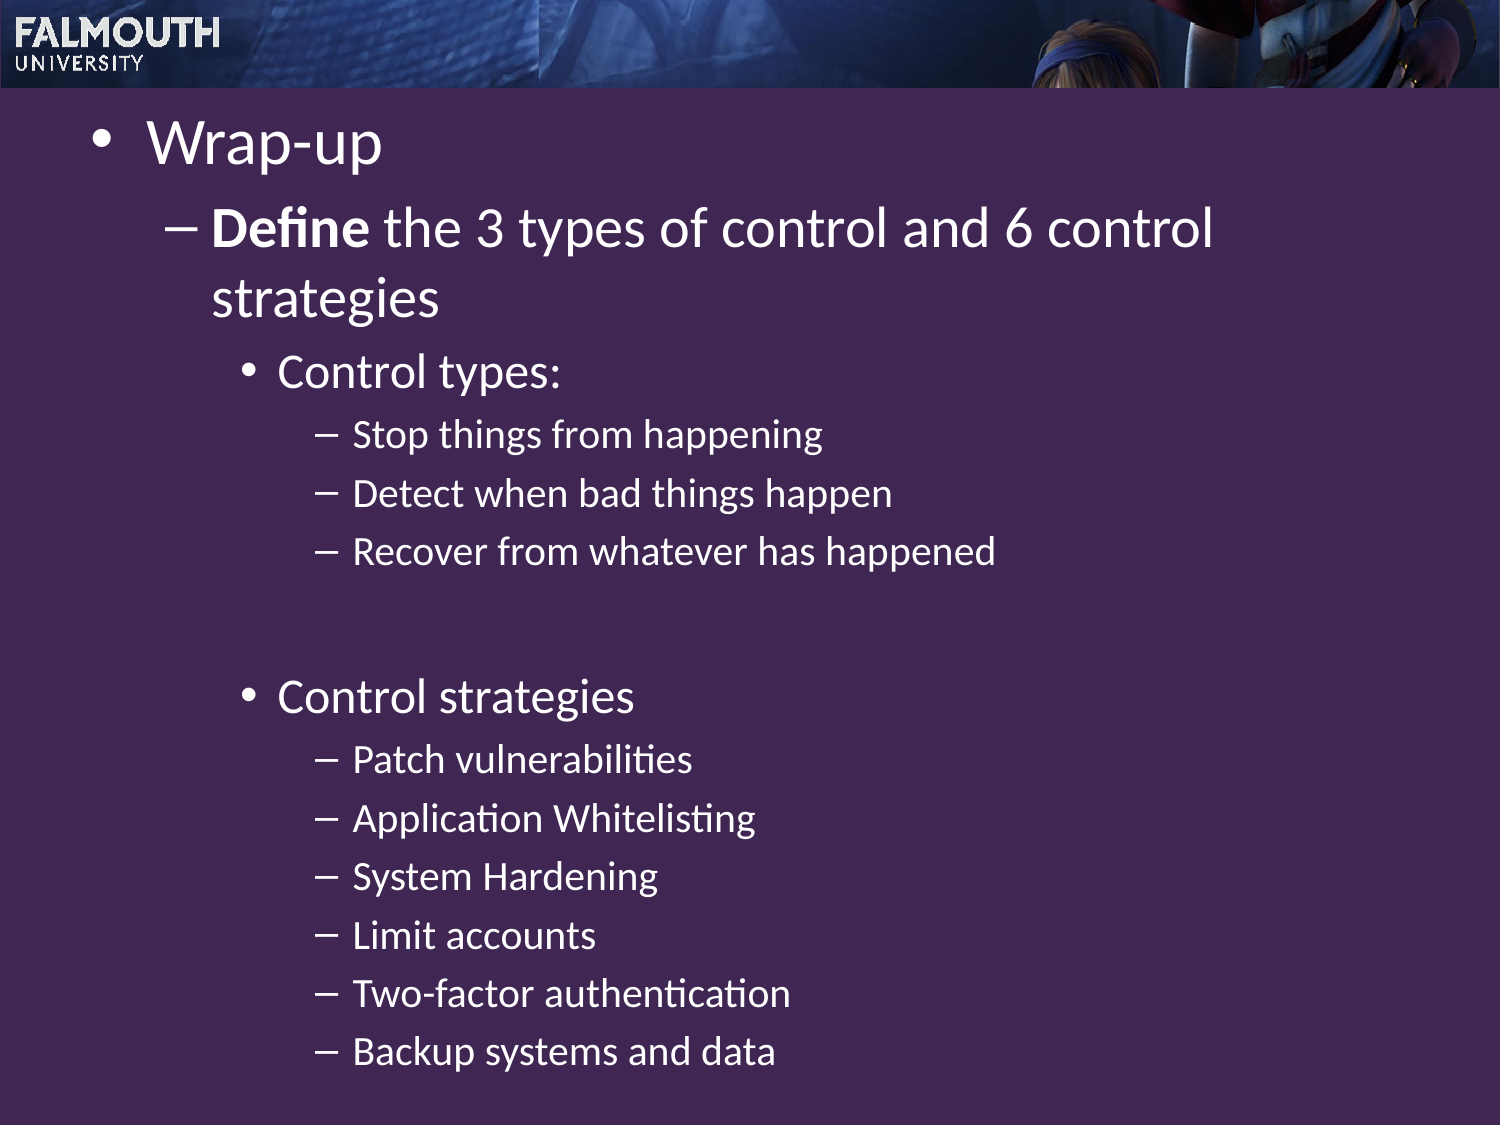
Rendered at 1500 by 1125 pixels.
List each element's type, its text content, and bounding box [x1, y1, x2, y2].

list Wrap-up Define the 3 types of control and 6 control strategies Control types: Stop things from happening Detect when bad things happen Recover from whatever has happened Control strategies Patch vulnerabilities Application Whitelisting System Hardening Limit accounts Two-factor authentication Backup systems and data [75, 90, 1425, 1106]
picture [0, 0, 1500, 90]
